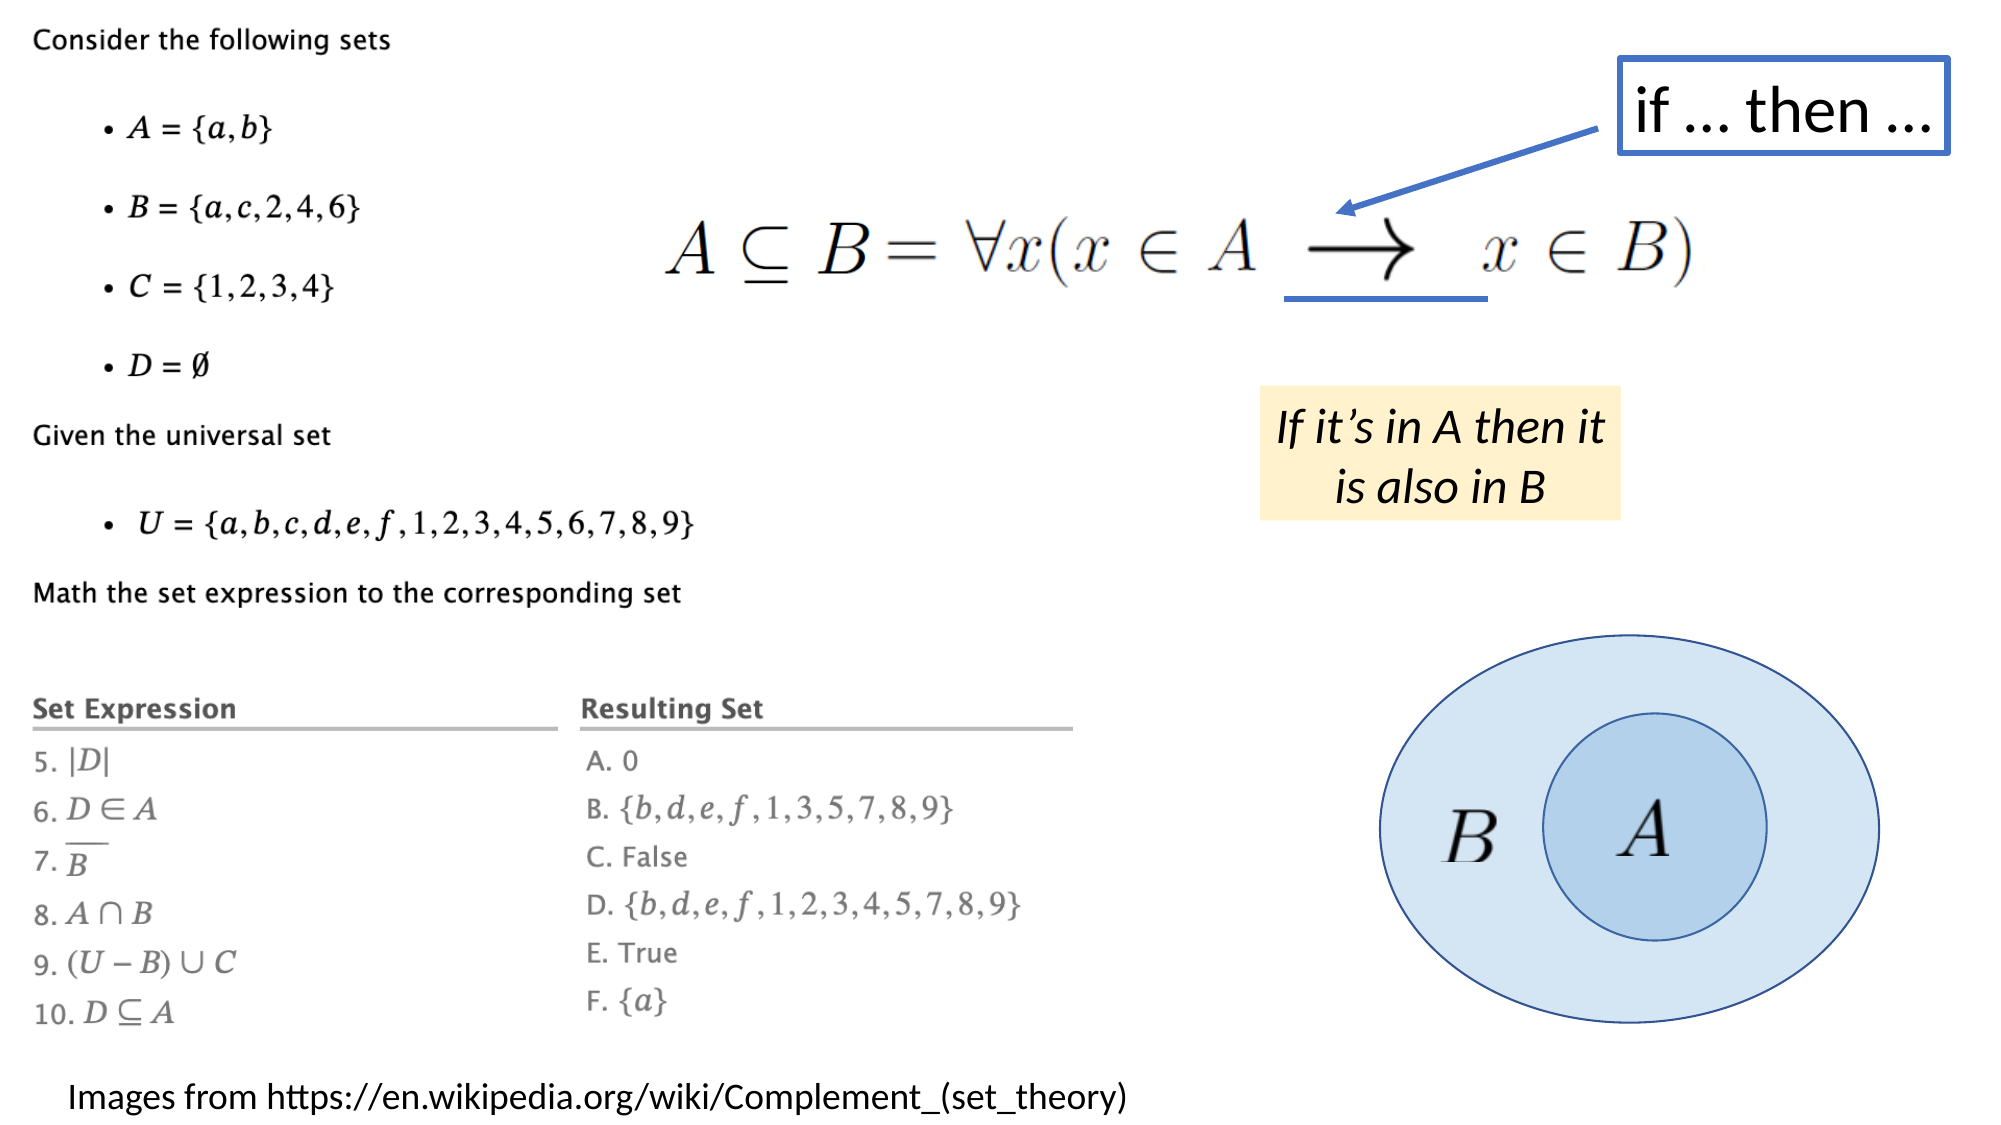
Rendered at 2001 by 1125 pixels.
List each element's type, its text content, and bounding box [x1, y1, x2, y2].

picture [18, 14, 1073, 1068]
text_box Images from https://en.wikipedia.org/wiki/Complement_(set_theory) [52, 1064, 1144, 1125]
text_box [655, 201, 1705, 300]
picture [1440, 809, 1497, 862]
text_box [1378, 634, 1881, 1024]
text_box If it’s in A then it is also in B [1260, 385, 1621, 521]
text_box if … then … [1619, 58, 1948, 154]
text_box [1335, 128, 1599, 214]
picture [1614, 798, 1670, 856]
